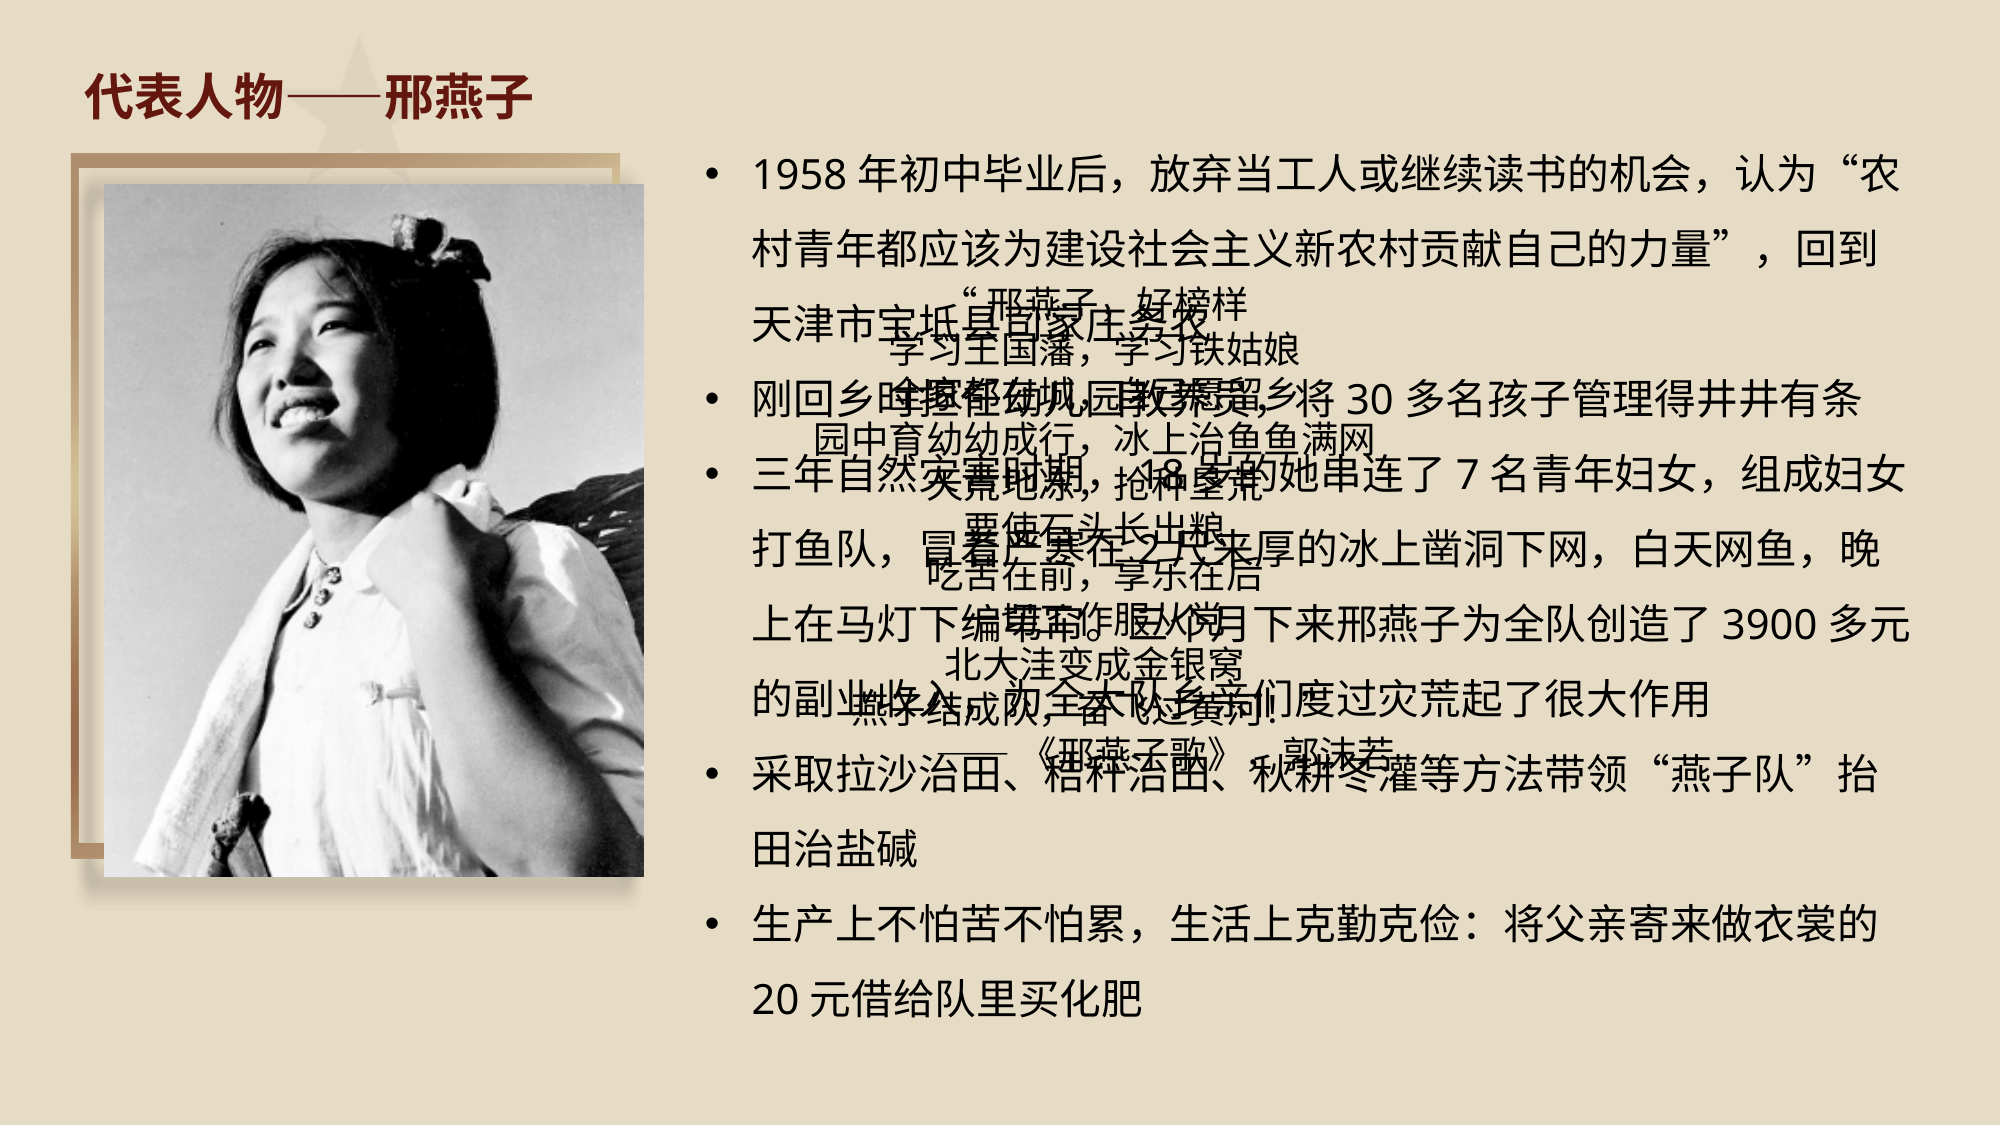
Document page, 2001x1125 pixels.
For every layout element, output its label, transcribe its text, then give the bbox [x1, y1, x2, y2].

picture [70, 34, 644, 913]
text_box 1958年初中毕业后，放弃当工人或继续读书的机会，认为“农村青年都应该为建设社会主义新农村贡献自己的力量”，回到天津市宝坻县司家庄务农 刚回乡时担任幼儿园教养员，将30多名孩子管理得井井有条 三年自然灾害时期，18岁的她串连了7名青年妇女，组成妇女打鱼队，冒着严寒在2尺来厚的冰上凿洞下网，白天网鱼，晚上在马灯下编苇帘。三个月下来邢燕子为全队创造了3900多元的副业收入，为全大队乡亲们度过灾荒起了很大作用 采取拉沙治田、秸秆治田、秋耕冬灌等方法带领“燕子队”抬田治盐碱 生产上不怕苦不怕累，生活上克勤克俭：将父亲寄来做衣裳的20元借给队里买化肥 [689, 115, 1927, 1031]
text_box 代表人物——邢燕子 [70, 57, 278, 133]
text_box 代表人物——邢燕子 [440, 57, 634, 133]
text_box “邢燕子，好榜样 学习王国藩，学习铁姑娘 全家都在城，自己愿留乡 园中育幼幼成行，冰上治鱼鱼满网 天荒地冻，抢种垦荒 要使石头长出粮 吃苦在前，享乐在后 一切工作服从党 北大洼变成金银窝 燕子结成队，奋飞过黄河！” ——《邢燕子歌》，郭沫若 [780, 273, 1410, 784]
